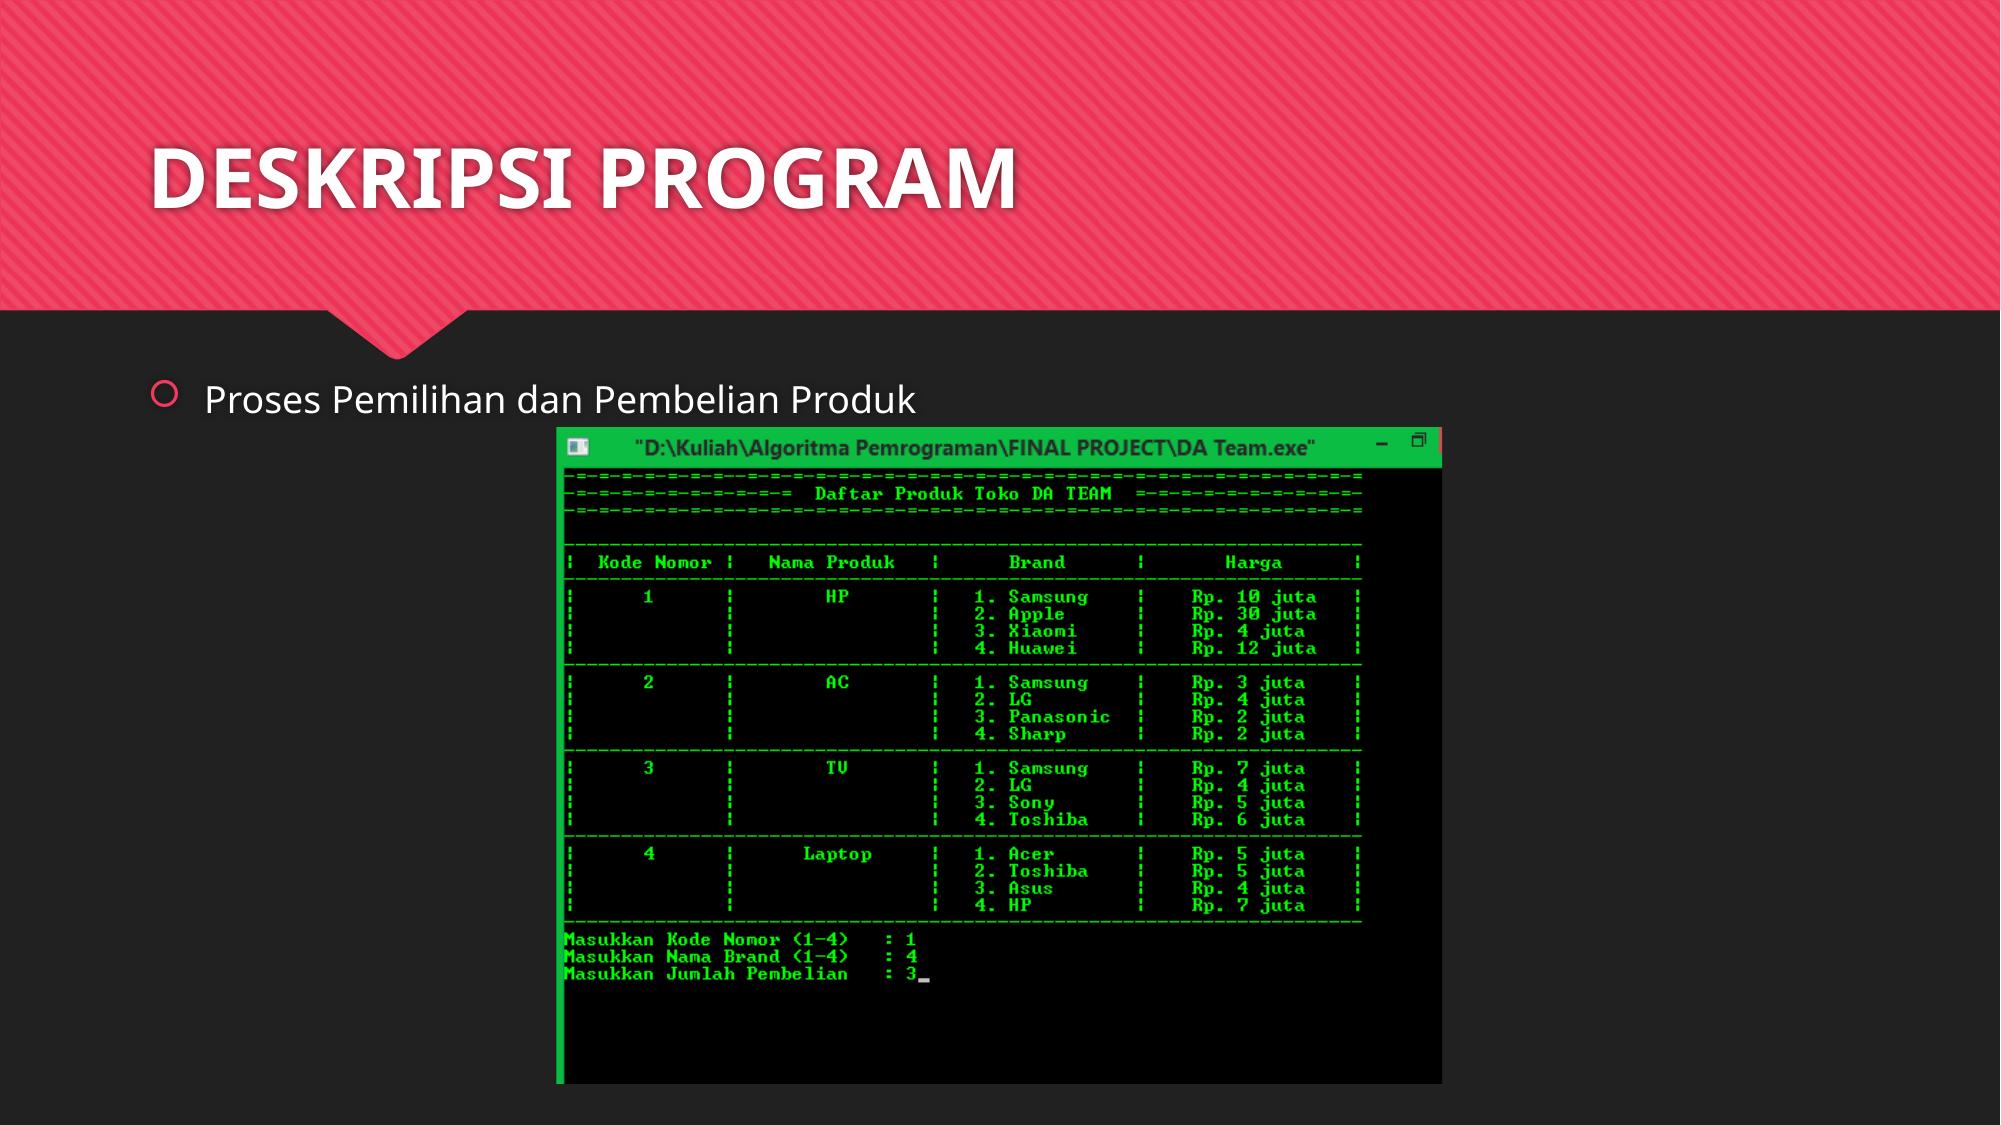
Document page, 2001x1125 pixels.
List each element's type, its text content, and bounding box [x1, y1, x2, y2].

list Proses Pemilihan dan Pembelian Produk [132, 364, 1866, 1084]
title DESKRIPSI PROGRAM [132, 73, 1868, 233]
picture [556, 427, 1443, 1084]
